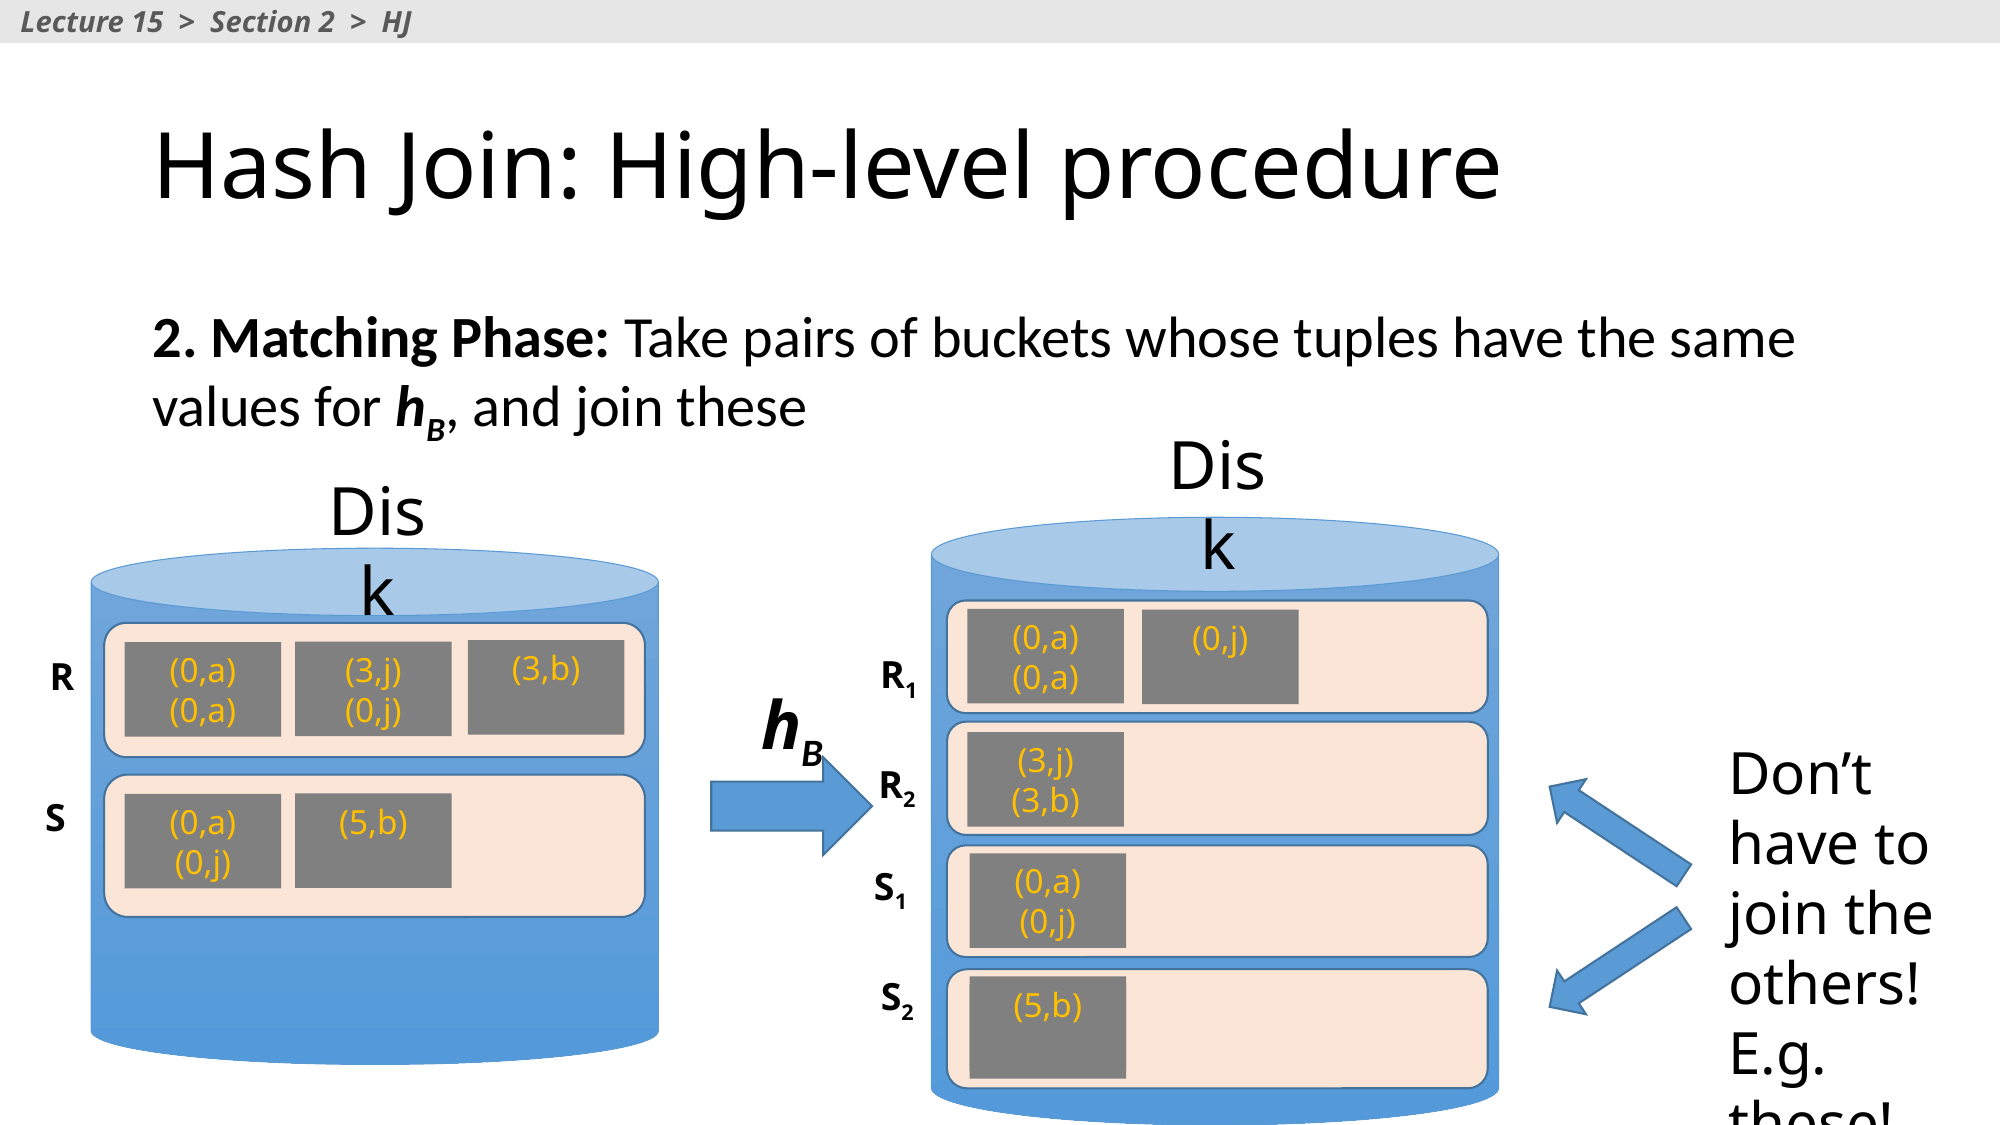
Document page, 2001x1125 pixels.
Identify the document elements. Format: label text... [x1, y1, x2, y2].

text_box R [34, 645, 90, 705]
text_box S [30, 786, 81, 846]
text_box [91, 461, 659, 1065]
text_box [931, 415, 1499, 1125]
text_box [710, 770, 863, 858]
text_box [1548, 905, 1693, 1016]
text_box S1 [859, 855, 922, 921]
text_box hB [746, 675, 838, 782]
text_box R1 [865, 644, 931, 710]
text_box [0, 0, 2000, 47]
text_box [1548, 777, 1693, 888]
text_box S2 [865, 965, 929, 1032]
text_box 2. Matching Phase: Take pairs of buckets whose tuples have the same values for hB, and join these [137, 299, 1863, 485]
text_box Don’t have to join the others! E.g. these! [1713, 728, 2000, 1125]
text_box R2 [863, 753, 931, 820]
title Hash Join: High-level procedure [137, 59, 1863, 278]
